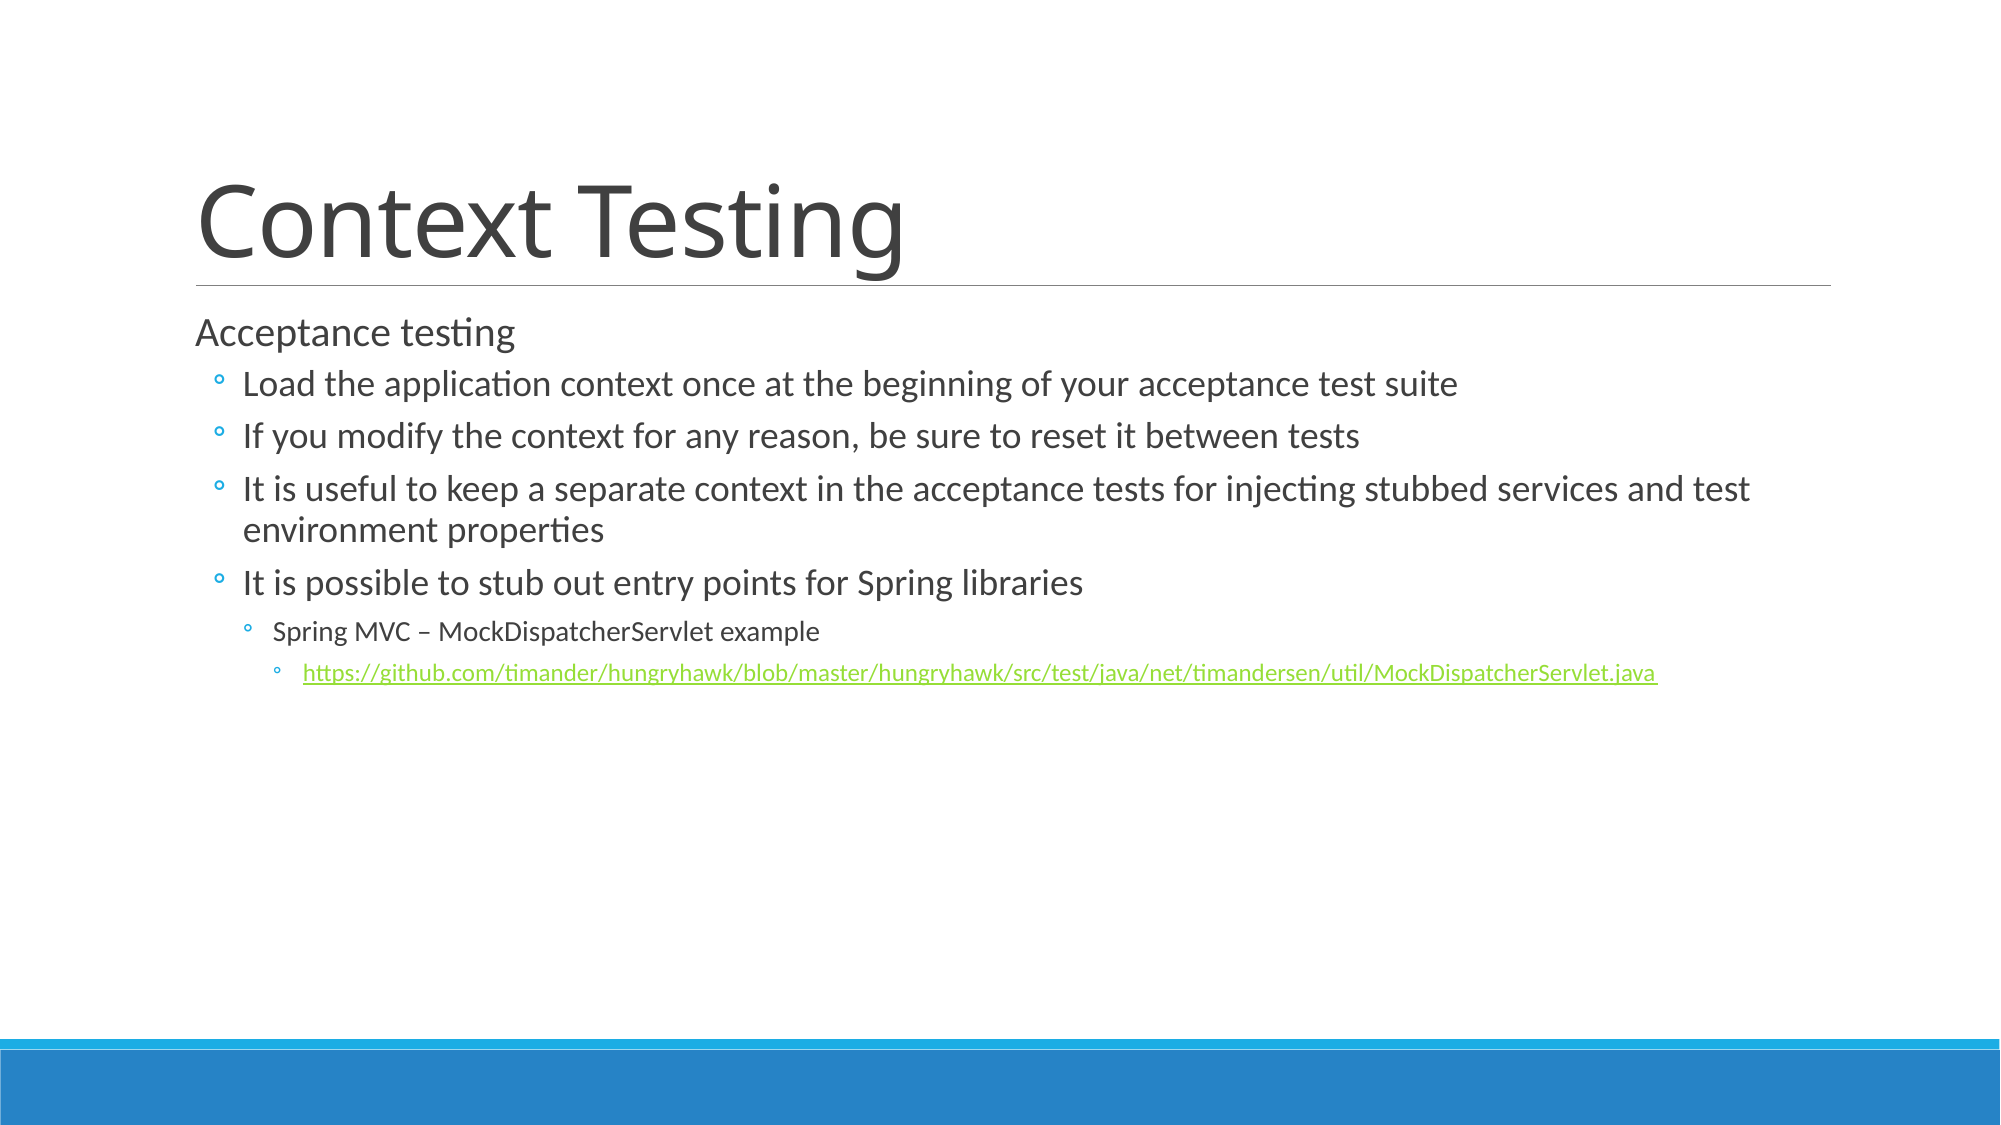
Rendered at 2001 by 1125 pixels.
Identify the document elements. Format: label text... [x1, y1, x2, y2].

list Acceptance testing Load the application context once at the beginning of your acceptance test suite If you modify the context for any reason, be sure to reset it between tests It is useful to keep a separate context in the acceptance tests for injecting stubbed services and test environment properties It is possible to stub out entry points for Spring libraries Spring MVC – MockDispatcherServlet example https://github.com/timander/hungryhawk/blob/master/hungryhawk/src/test/java/net/timandersen/util/MockDispatcherServlet.java [180, 302, 1830, 963]
title Context Testing [180, 47, 1830, 285]
